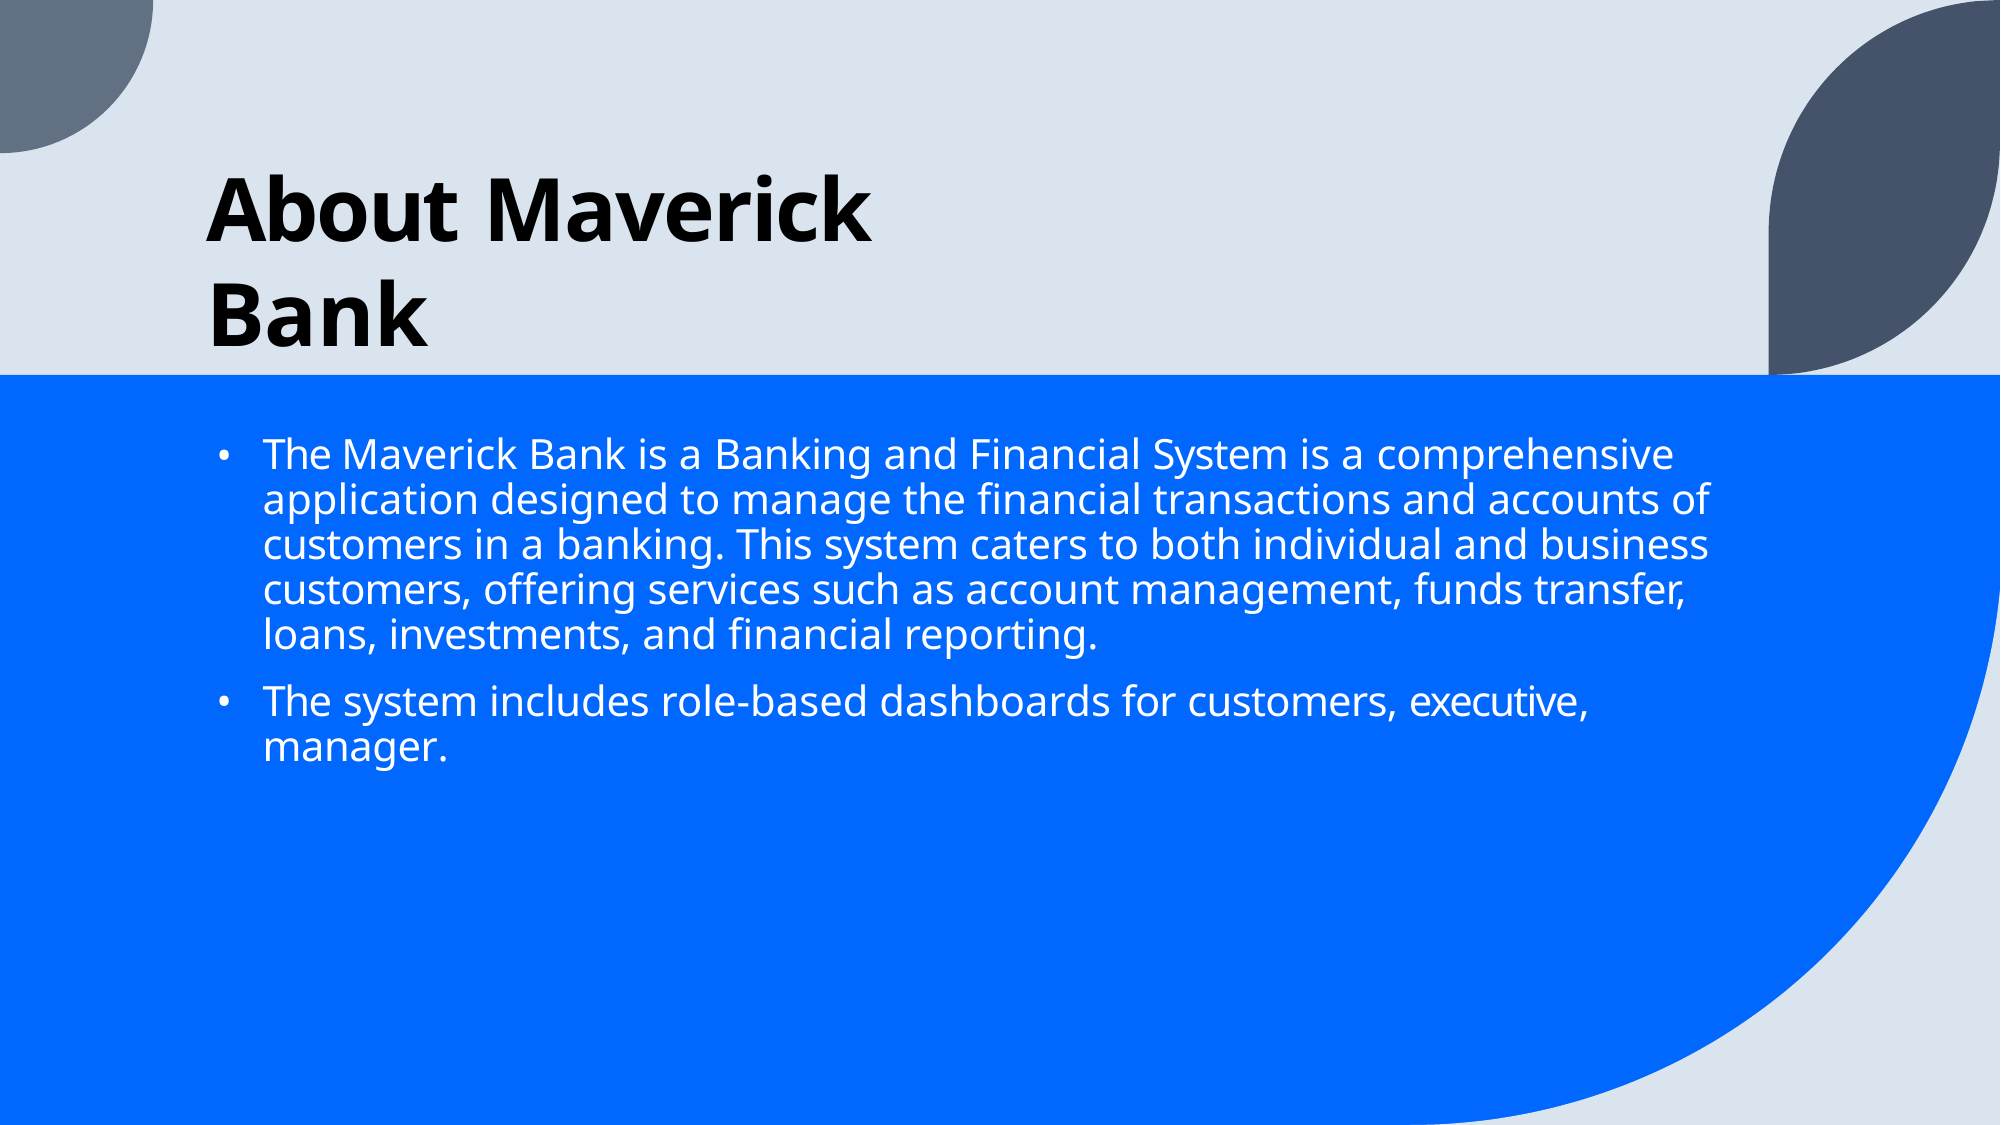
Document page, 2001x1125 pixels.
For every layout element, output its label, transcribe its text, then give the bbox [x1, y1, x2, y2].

title About Maverick Bank [204, 151, 1030, 364]
text_box The Maverick Bank is a Banking and Financial System is a comprehensive application designed to manage the financial transactions and accounts of customers in a banking. This system caters to both individual and business customers, offering services such as account management, funds transfer, loans, investments, and financial reporting. The system includes role-based dashboards for customers, executive, manager. [214, 426, 1711, 771]
